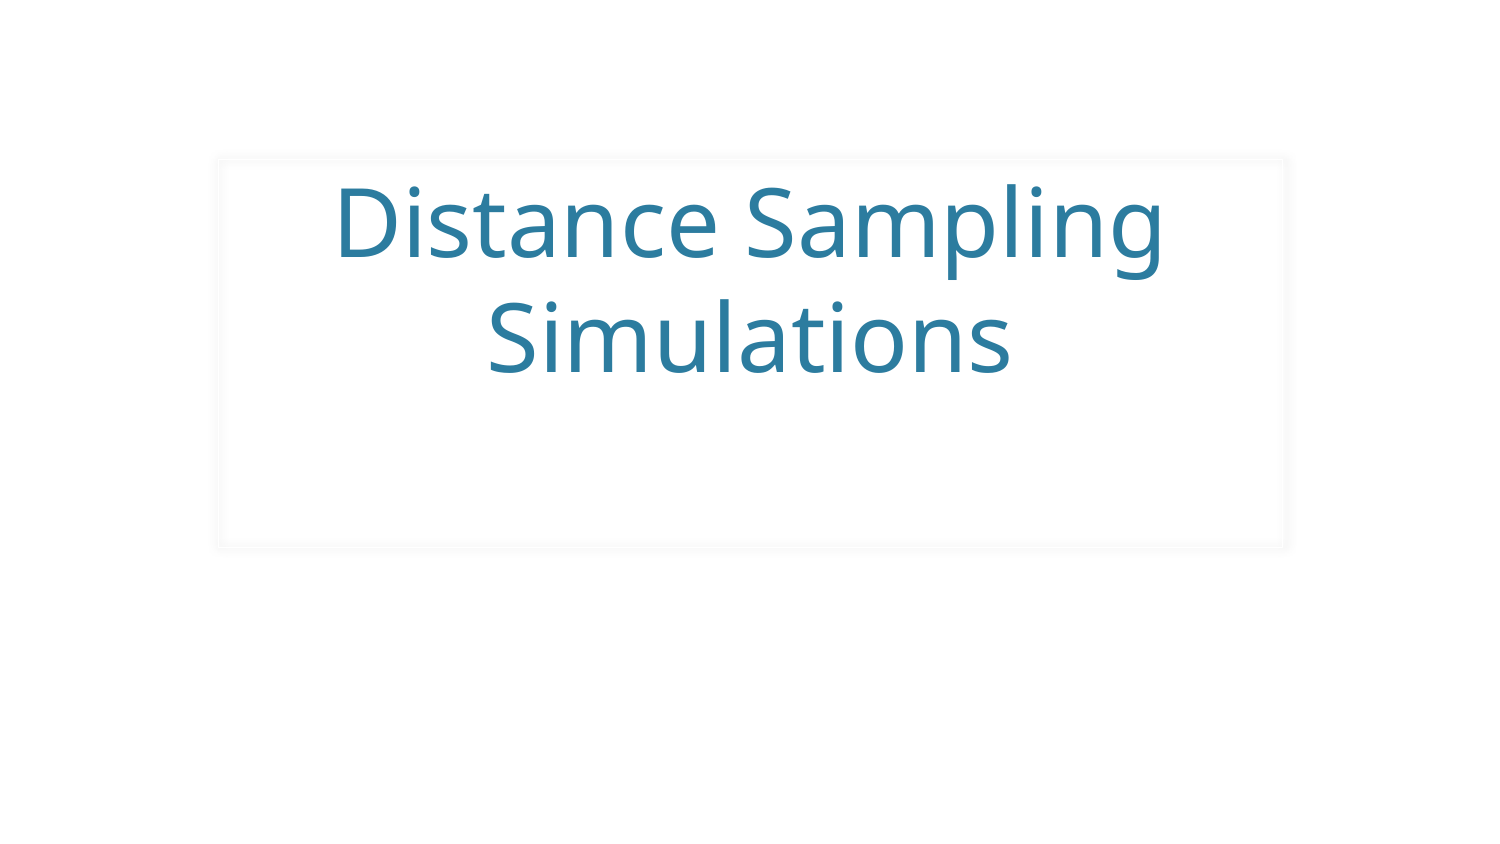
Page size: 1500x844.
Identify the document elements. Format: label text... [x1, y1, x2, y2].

title Distance Sampling Simulations [217, 187, 1283, 400]
